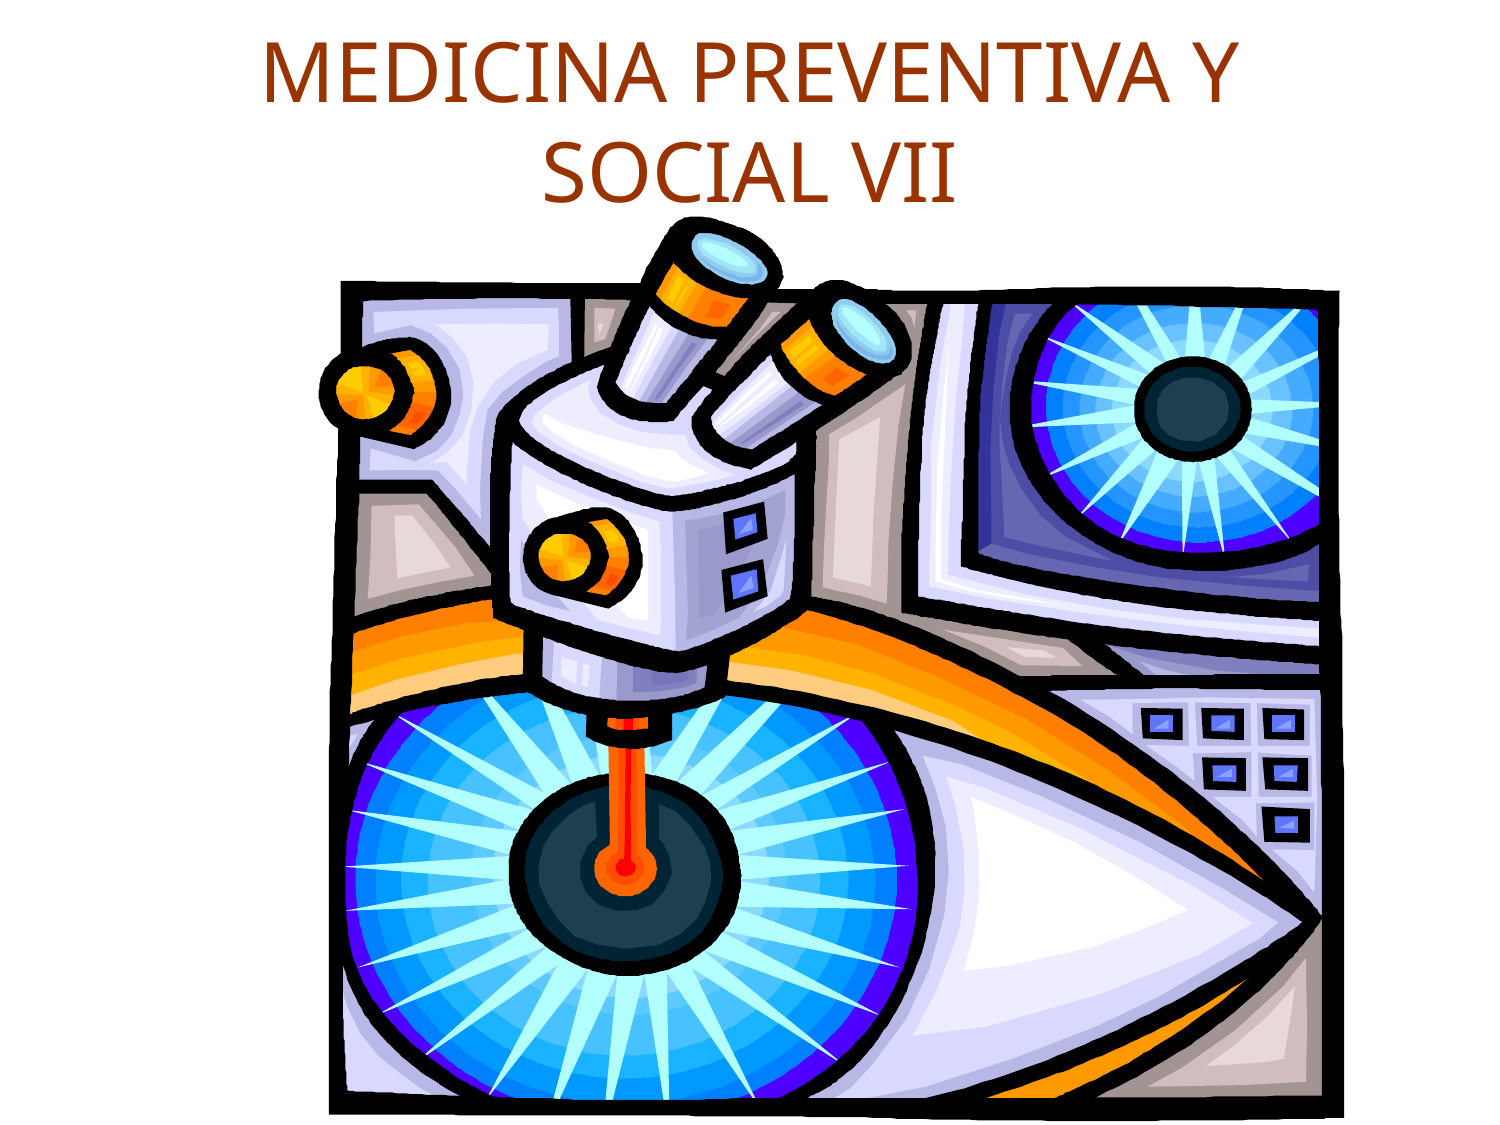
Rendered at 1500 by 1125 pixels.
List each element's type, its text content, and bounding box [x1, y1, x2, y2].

title MEDICINA PREVENTIVA Y SOCIAL VII [112, 24, 1388, 213]
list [299, 199, 1363, 1125]
